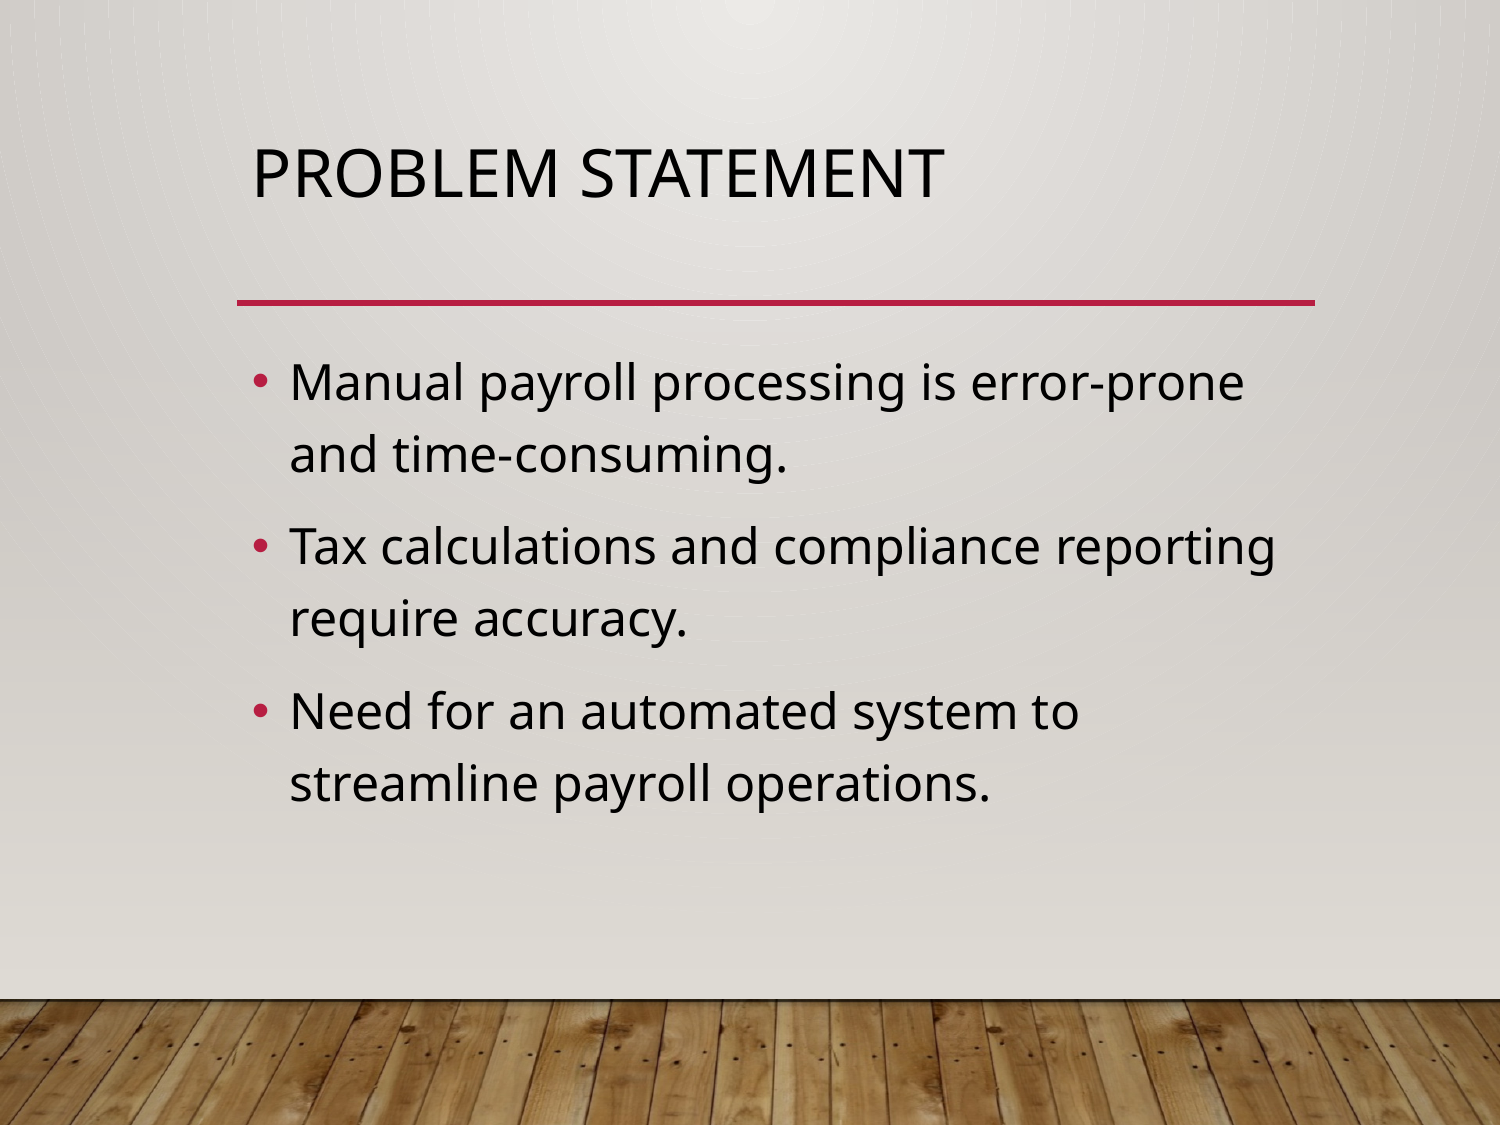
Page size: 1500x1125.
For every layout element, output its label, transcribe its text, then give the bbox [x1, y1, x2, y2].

list Manual payroll processing is error-prone and time-consuming. Tax calculations and compliance reporting require accuracy. Need for an automated system to streamline payroll operations. [236, 330, 1315, 897]
picture [0, 999, 1500, 1125]
title Problem Statement [236, 131, 1315, 305]
